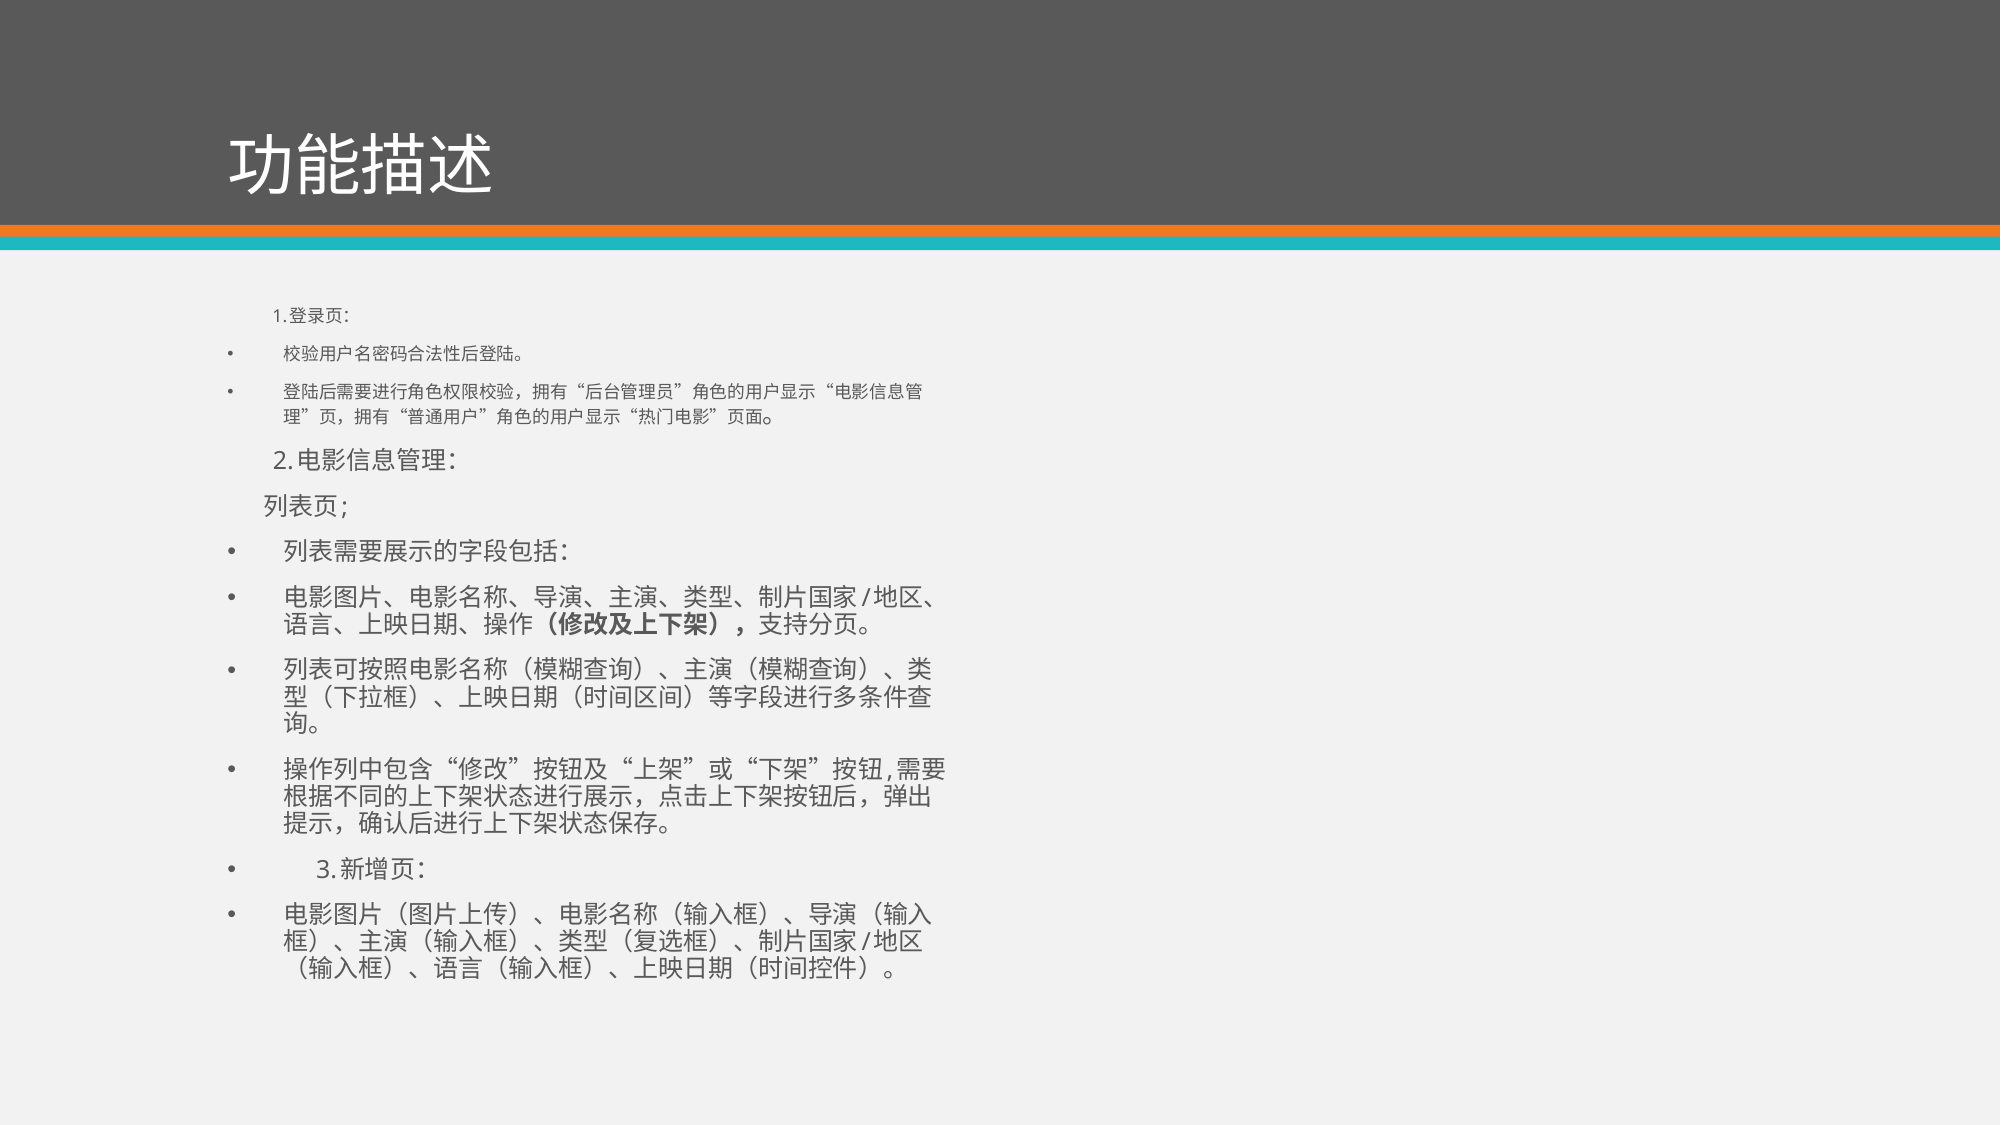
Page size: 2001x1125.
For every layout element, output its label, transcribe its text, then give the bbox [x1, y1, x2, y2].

title 功能描述 [212, 41, 1788, 212]
list 1.登录页： 校验用户名密码合法性后登陆。 登陆后需要进行角色权限校验，拥有“后台管理员”角色的用户显示“电影信息管理”页，拥有“普通用户”角色的用户显示“热门电影”页面。 2.电影信息管理： 列表页; 列表需要展示的字段包括： 电影图片、电影名称、导演、主演、类型、制片国家/地区、语言、上映日期、操作（修改及上下架），支持分页。 列表可按照电影名称（模糊查询）、主演（模糊查询）、类型（下拉框）、上映日期（时间区间）等字段进行多条件查询。 操作列中包含“修改”按钮及“上架”或“下架”按钮,需要根据不同的上下架状态进行展示，点击上下架按钮后，弹出提示，确认后进行上下架状态保存。 3.新增页： 电影图片（图片上传）、电影名称（输入框）、导演（输入框）、主演（输入框）、类型（复选框）、制片国家/地区（输入框）、语言（输入框）、上映日期（时间控件）。 [212, 299, 963, 1013]
